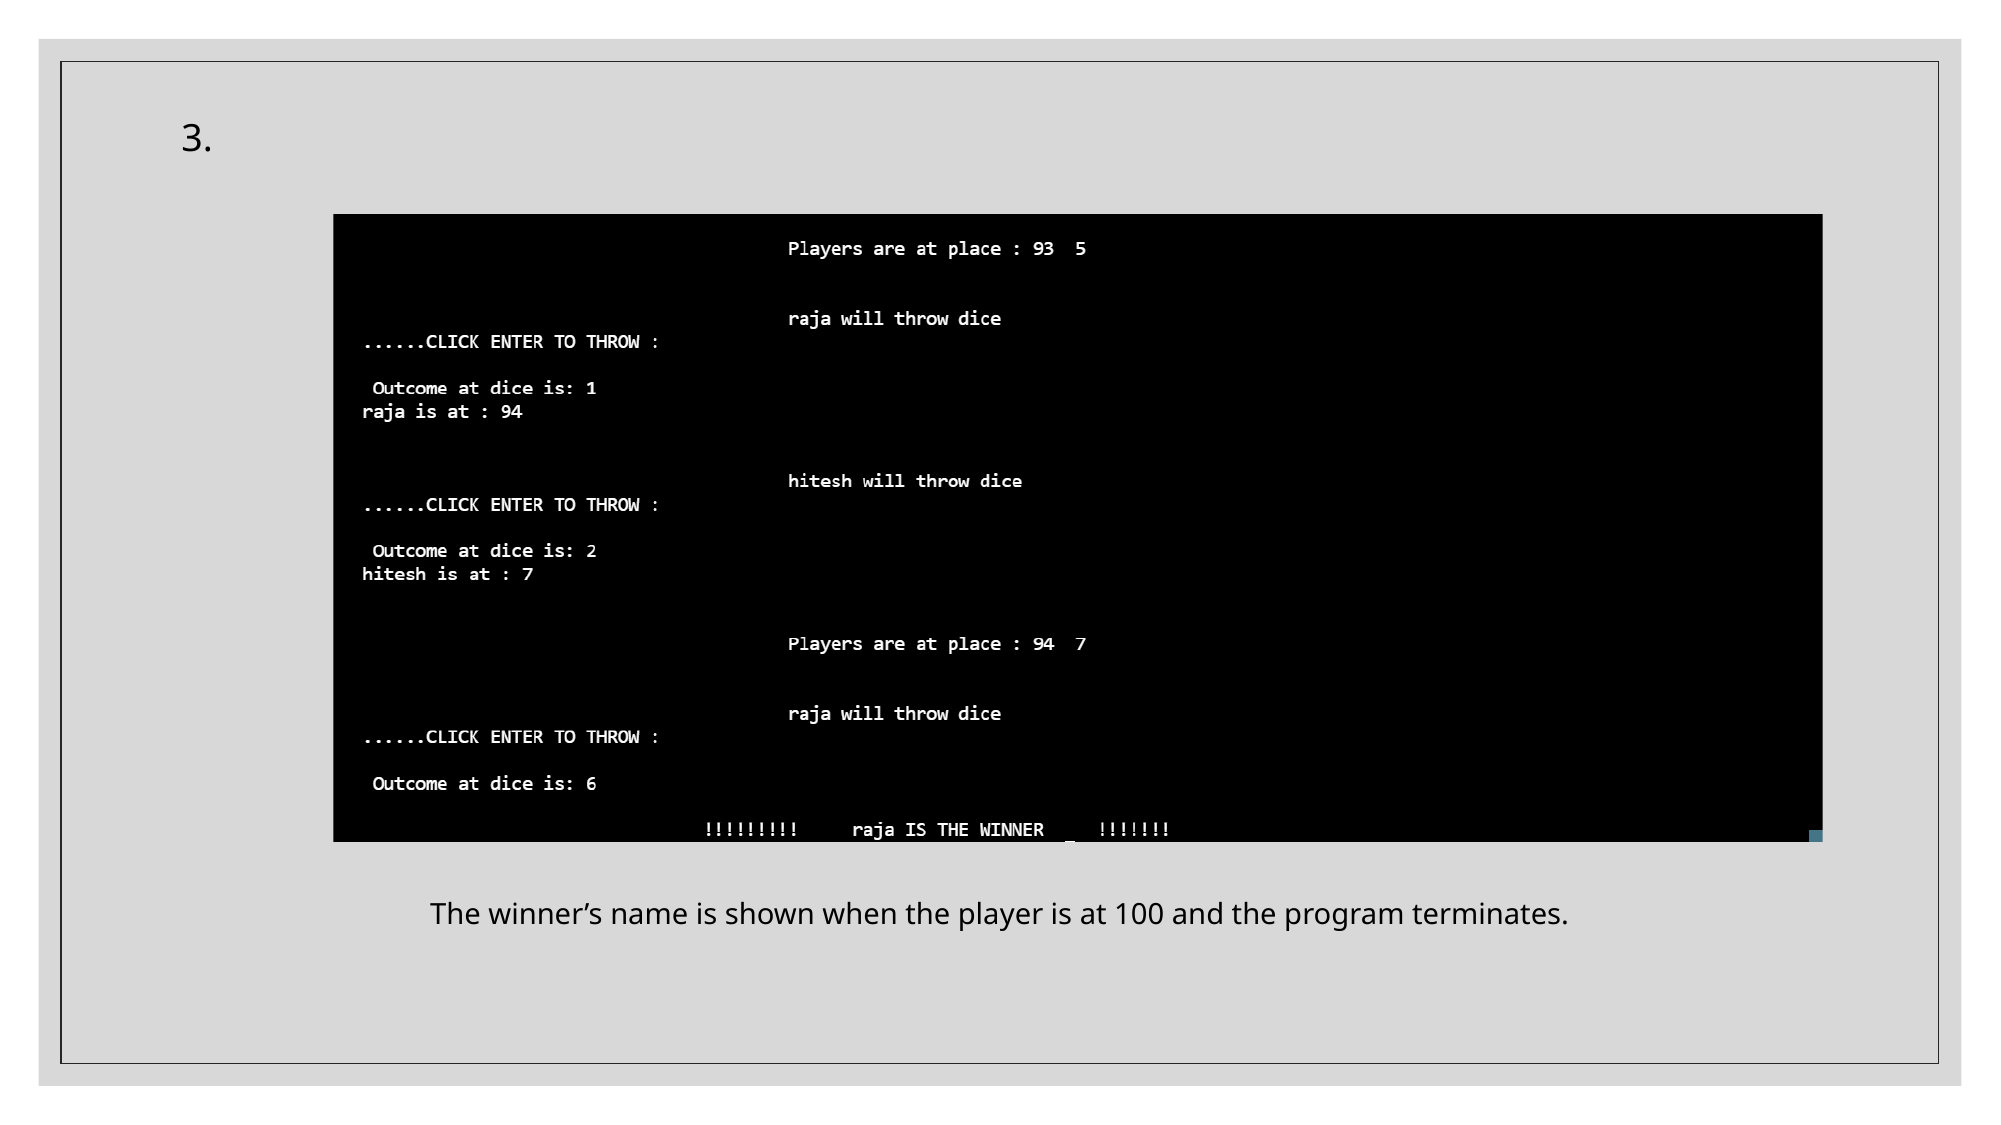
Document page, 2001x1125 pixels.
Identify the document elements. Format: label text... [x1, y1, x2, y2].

picture [333, 214, 1823, 842]
text_box The winner’s name is shown when the player is at 100 and the program terminates. [193, 888, 1807, 939]
text_box 3. [166, 107, 235, 167]
